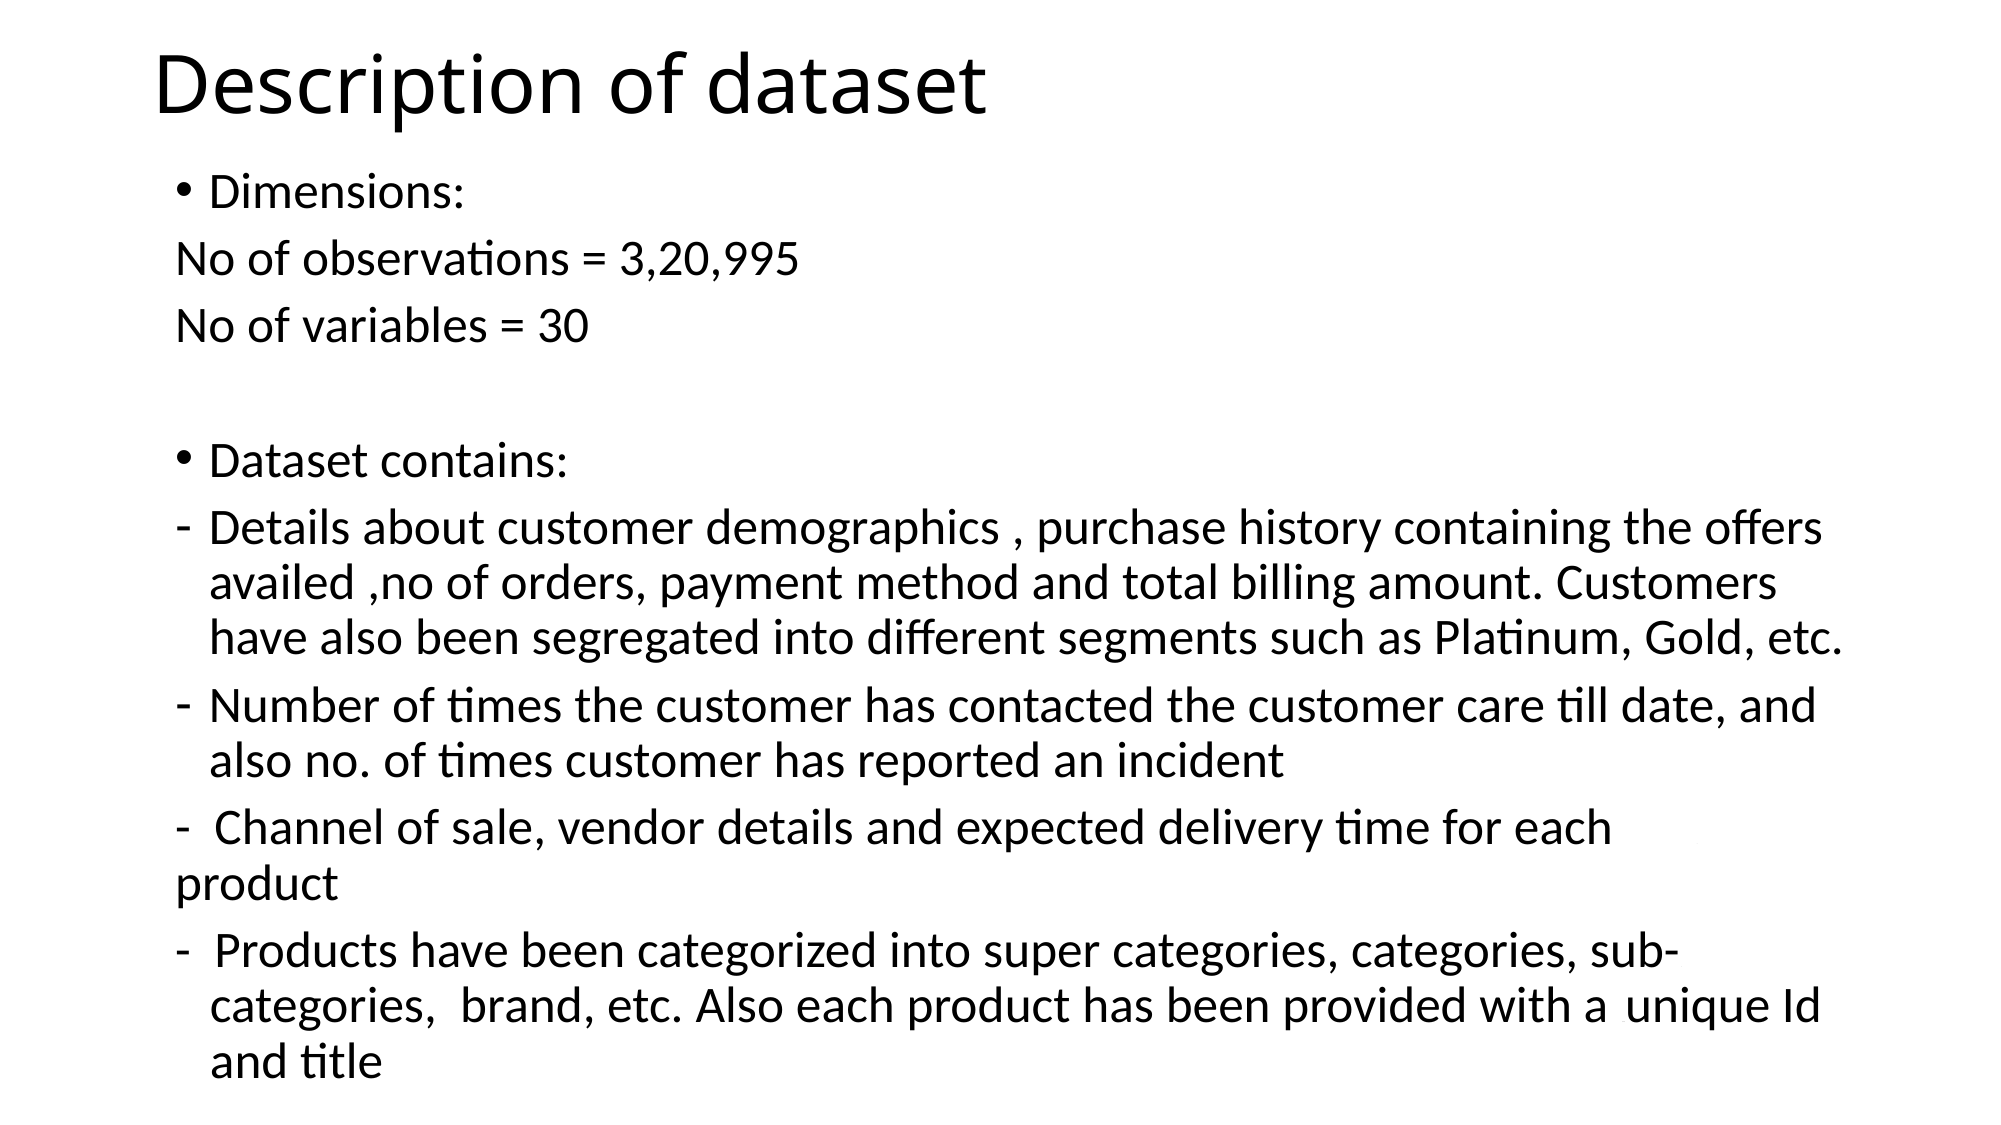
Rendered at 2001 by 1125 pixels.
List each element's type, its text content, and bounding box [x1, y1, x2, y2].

title Description of dataset [137, 36, 1863, 139]
list Dimensions: No of observations = 3,20,995 No of variables = 30 Dataset contains: Details about customer demographics , purchase history containing the offers availed ,no of orders, payment method and total billing amount. Customers have also been segregated into different segments such as Platinum, Gold, etc. Number of times the customer has contacted the customer care till date, and also no. of times customer has reported an incident - Channel of sale, vendor details and expected delivery time for each . product - Products have been categorized into super categories, categories, sub-. …categories, brand, etc. Also each product has been provided with a ……unique Id and title [160, 156, 1886, 1125]
